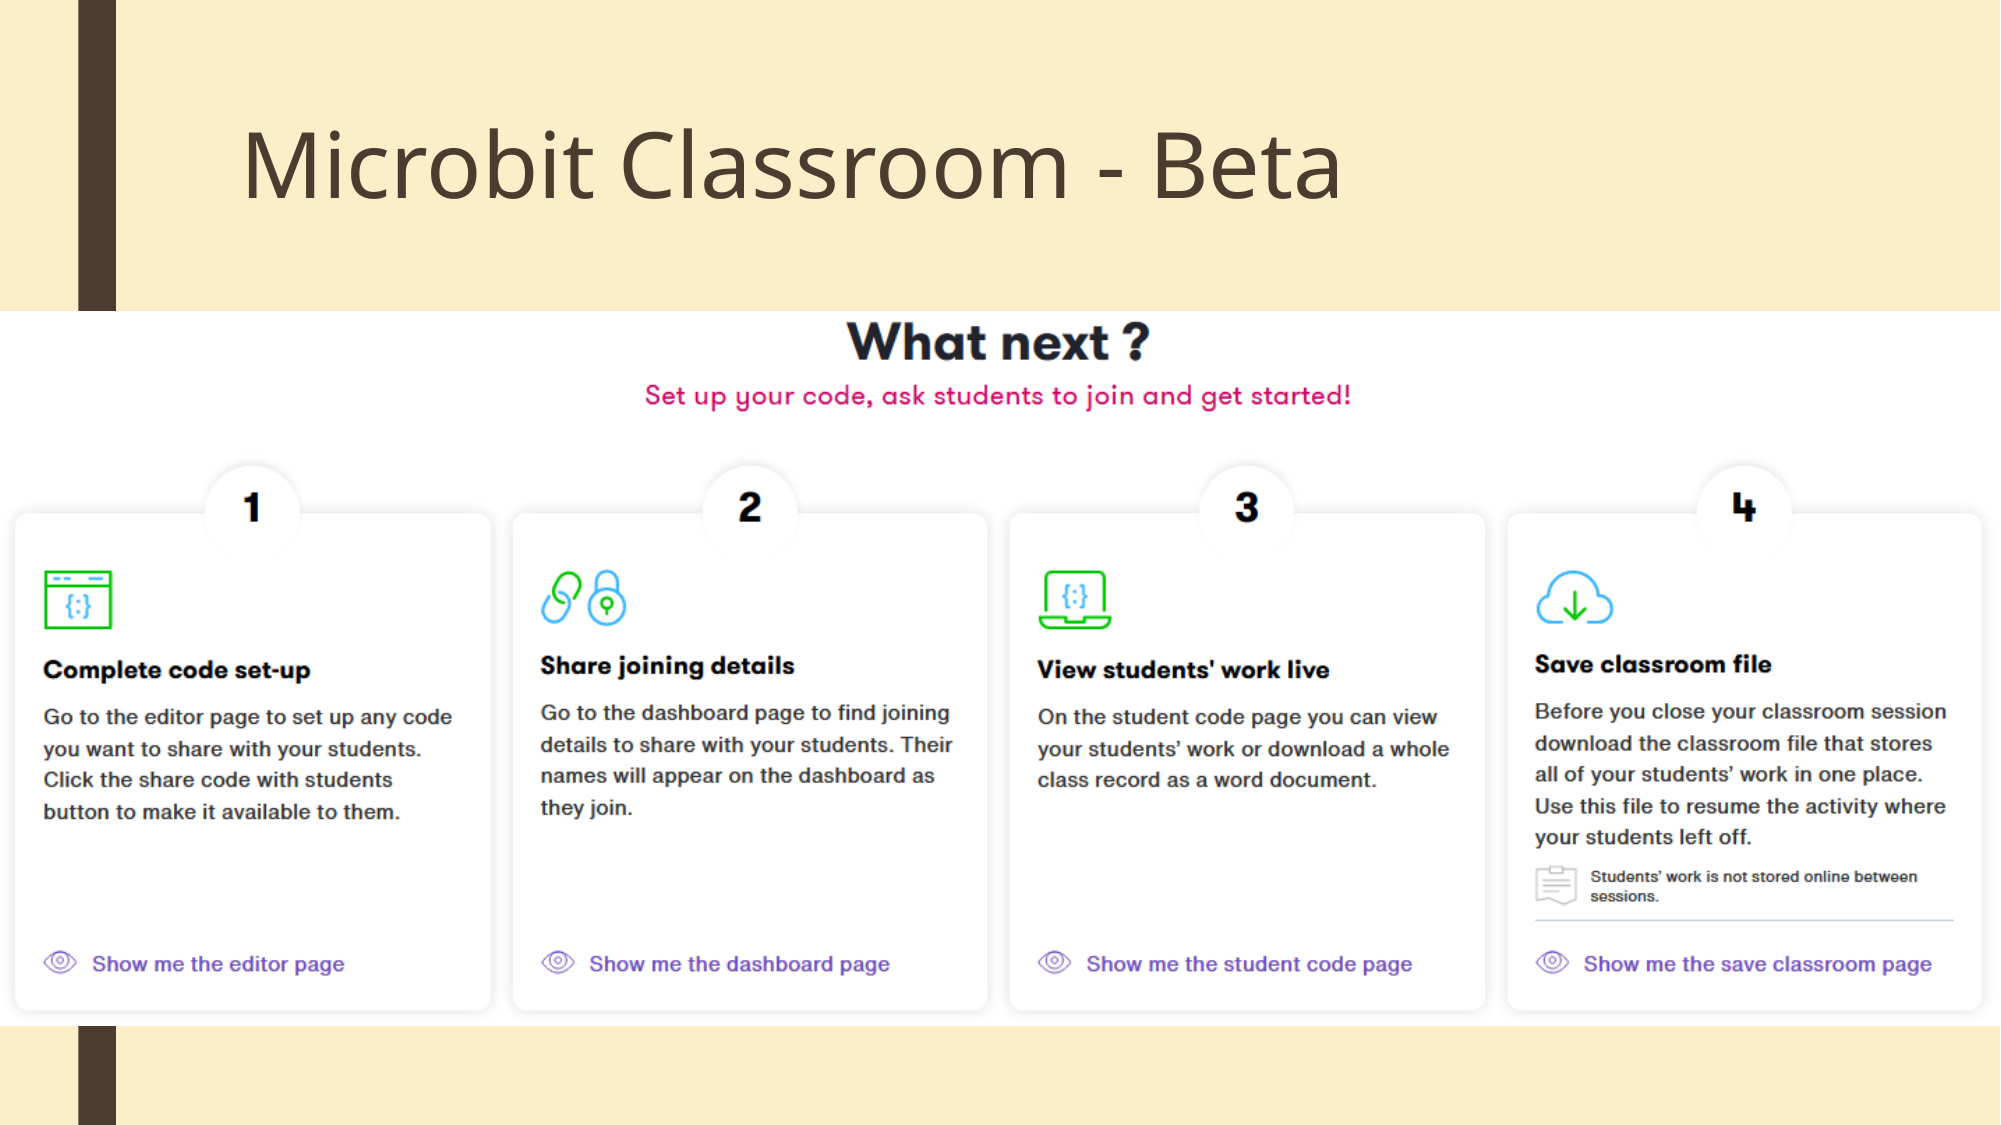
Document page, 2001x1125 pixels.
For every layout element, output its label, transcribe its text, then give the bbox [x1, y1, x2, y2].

title Microbit Classroom - Beta [225, 112, 1800, 311]
picture [0, 311, 2000, 1026]
